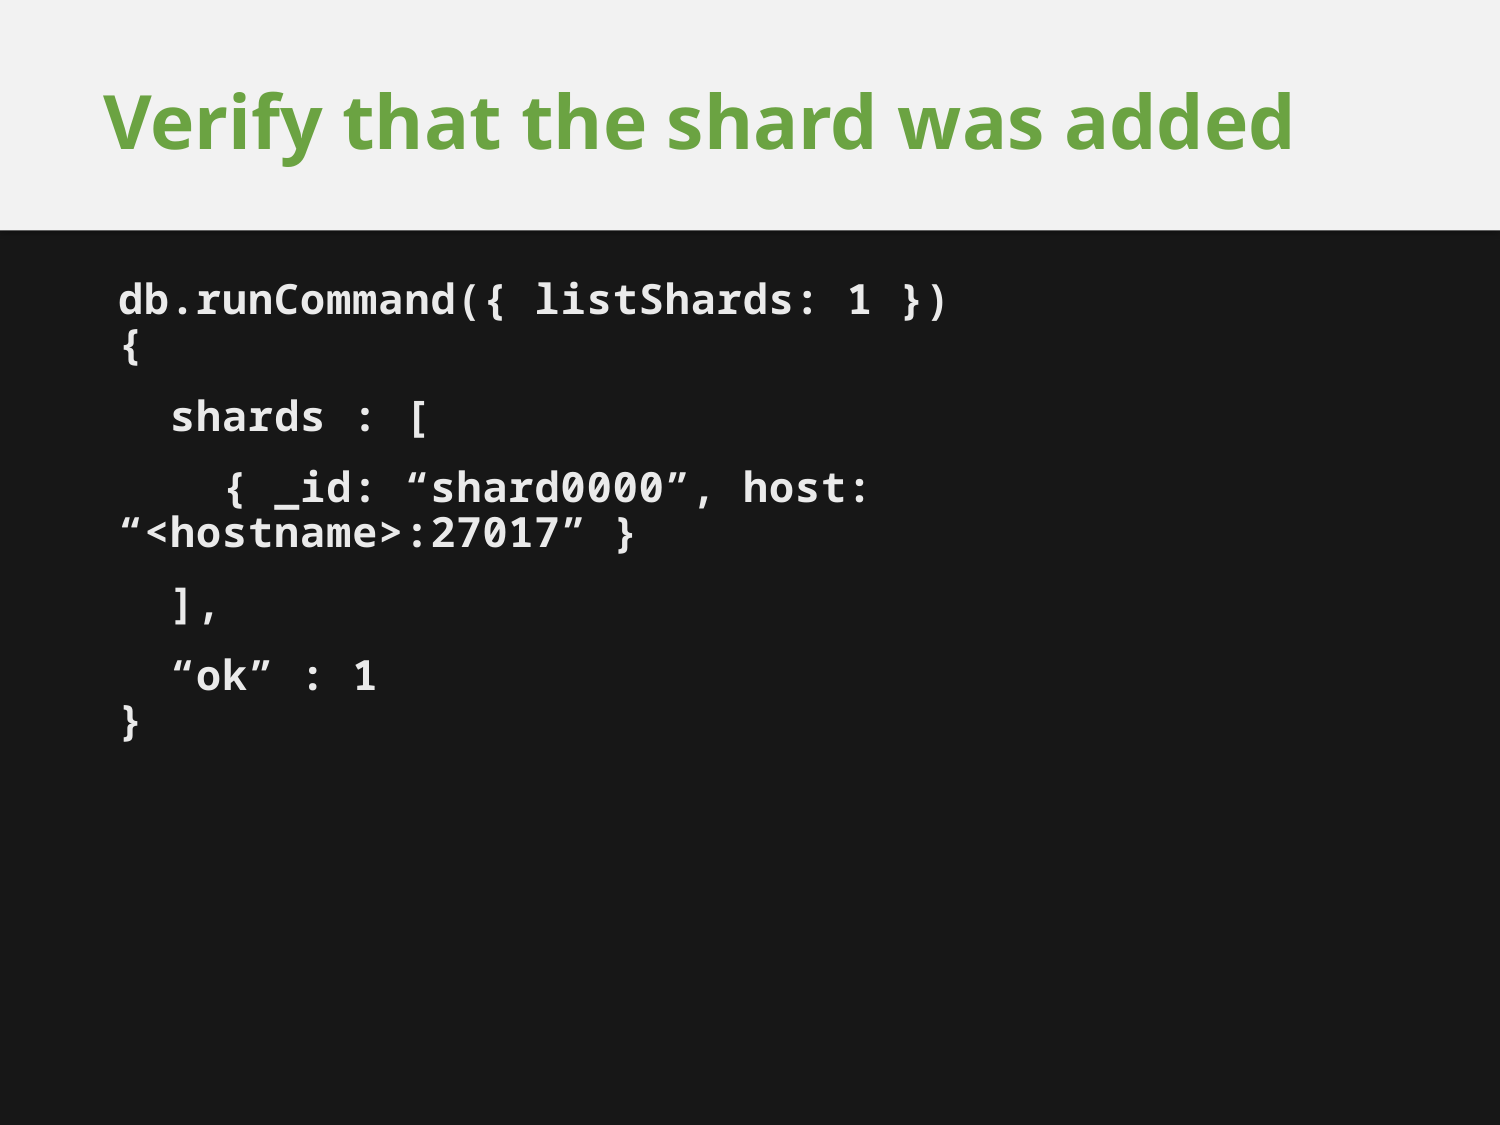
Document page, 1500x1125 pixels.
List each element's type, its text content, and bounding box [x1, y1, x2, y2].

title Verify that the shard was added [103, 55, 1399, 195]
list db.runCommand({ listShards: 1 }) { shards : [ { _id: “shard0000”, host: “<hostname>:27017” } ], “ok” : 1 } [103, 271, 1397, 1002]
